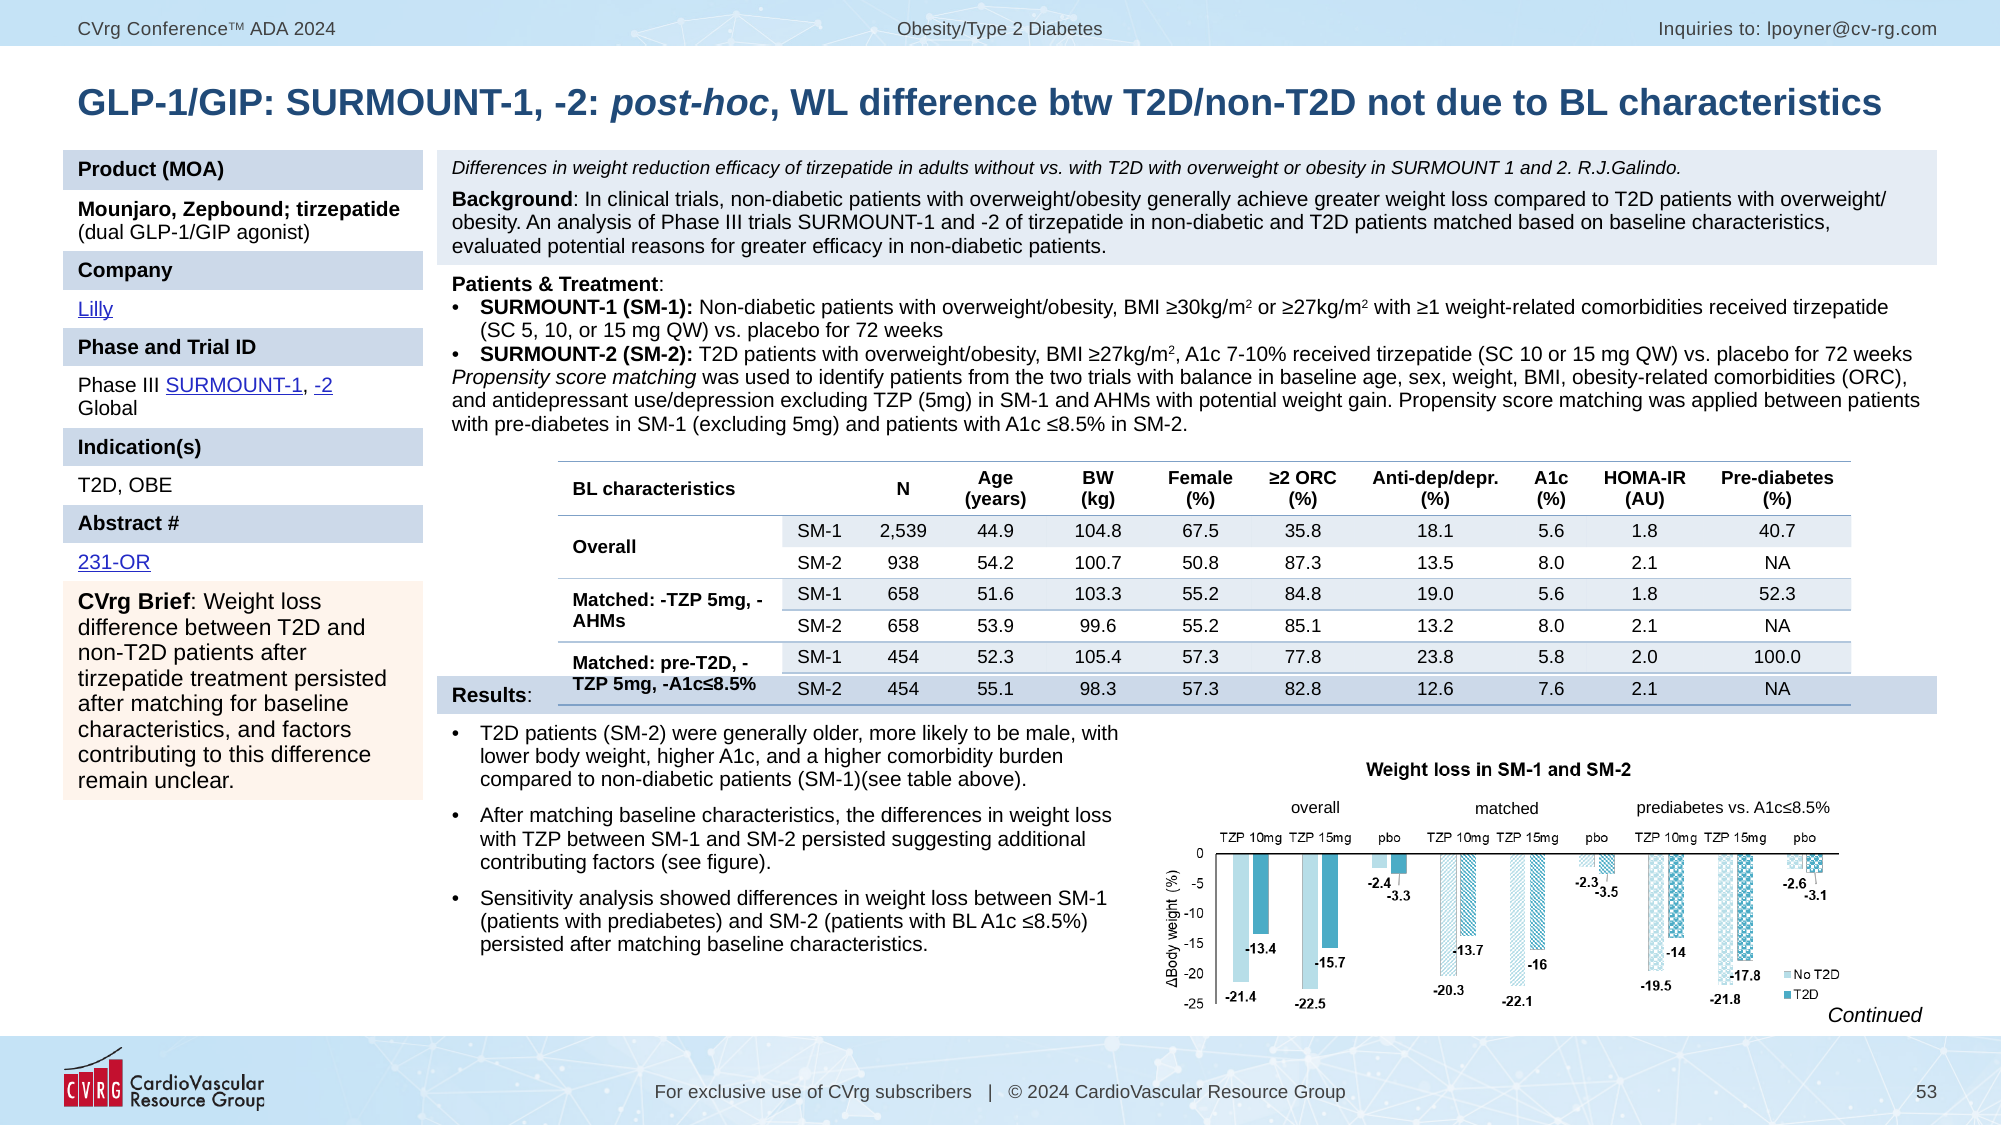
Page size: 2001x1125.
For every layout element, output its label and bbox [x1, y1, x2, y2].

table_cell [63, 190, 423, 800]
table_cell [437, 265, 1937, 964]
title [62, 70, 1938, 137]
table_header [437, 150, 1937, 265]
text_box [1138, 748, 1937, 1052]
table_header [63, 150, 423, 190]
table_header [558, 462, 1851, 515]
